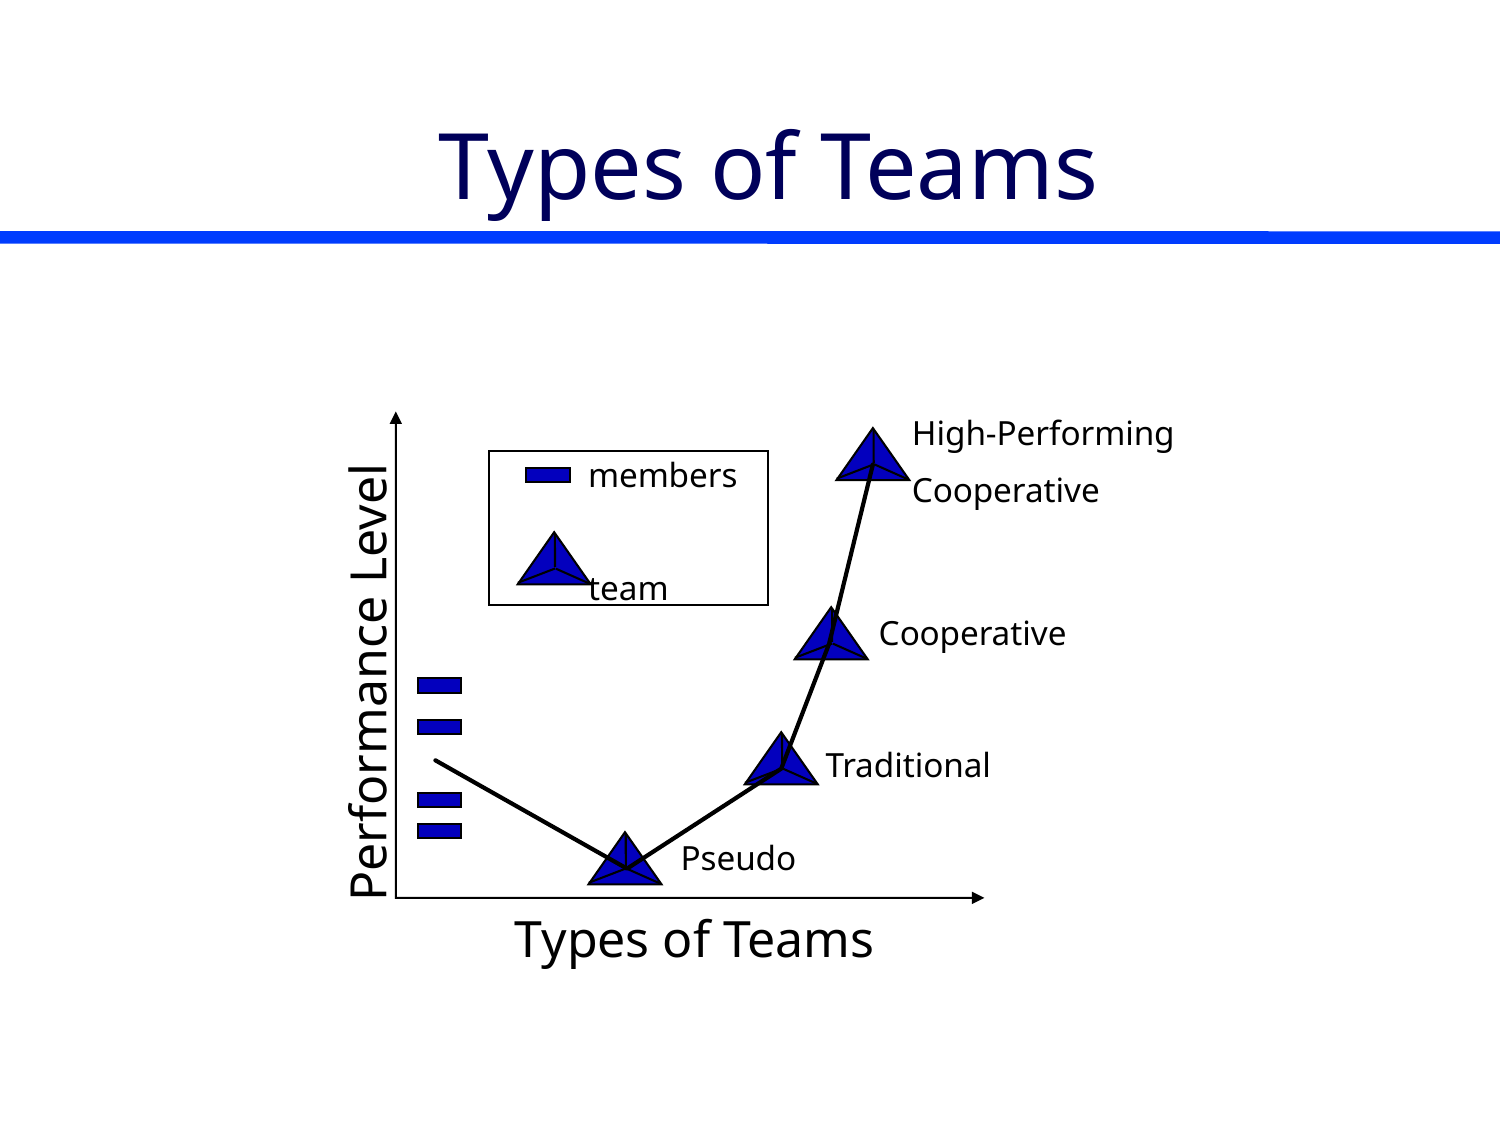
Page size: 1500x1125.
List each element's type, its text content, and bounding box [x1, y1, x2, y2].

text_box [417, 677, 462, 839]
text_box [394, 411, 985, 899]
text_box Types of Teams [407, 905, 982, 975]
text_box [744, 732, 1006, 792]
text_box Performance Level [328, 448, 404, 917]
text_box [794, 604, 1079, 661]
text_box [488, 446, 768, 606]
title Types of Teams [75, 37, 1463, 225]
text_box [836, 404, 1187, 501]
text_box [588, 831, 662, 885]
